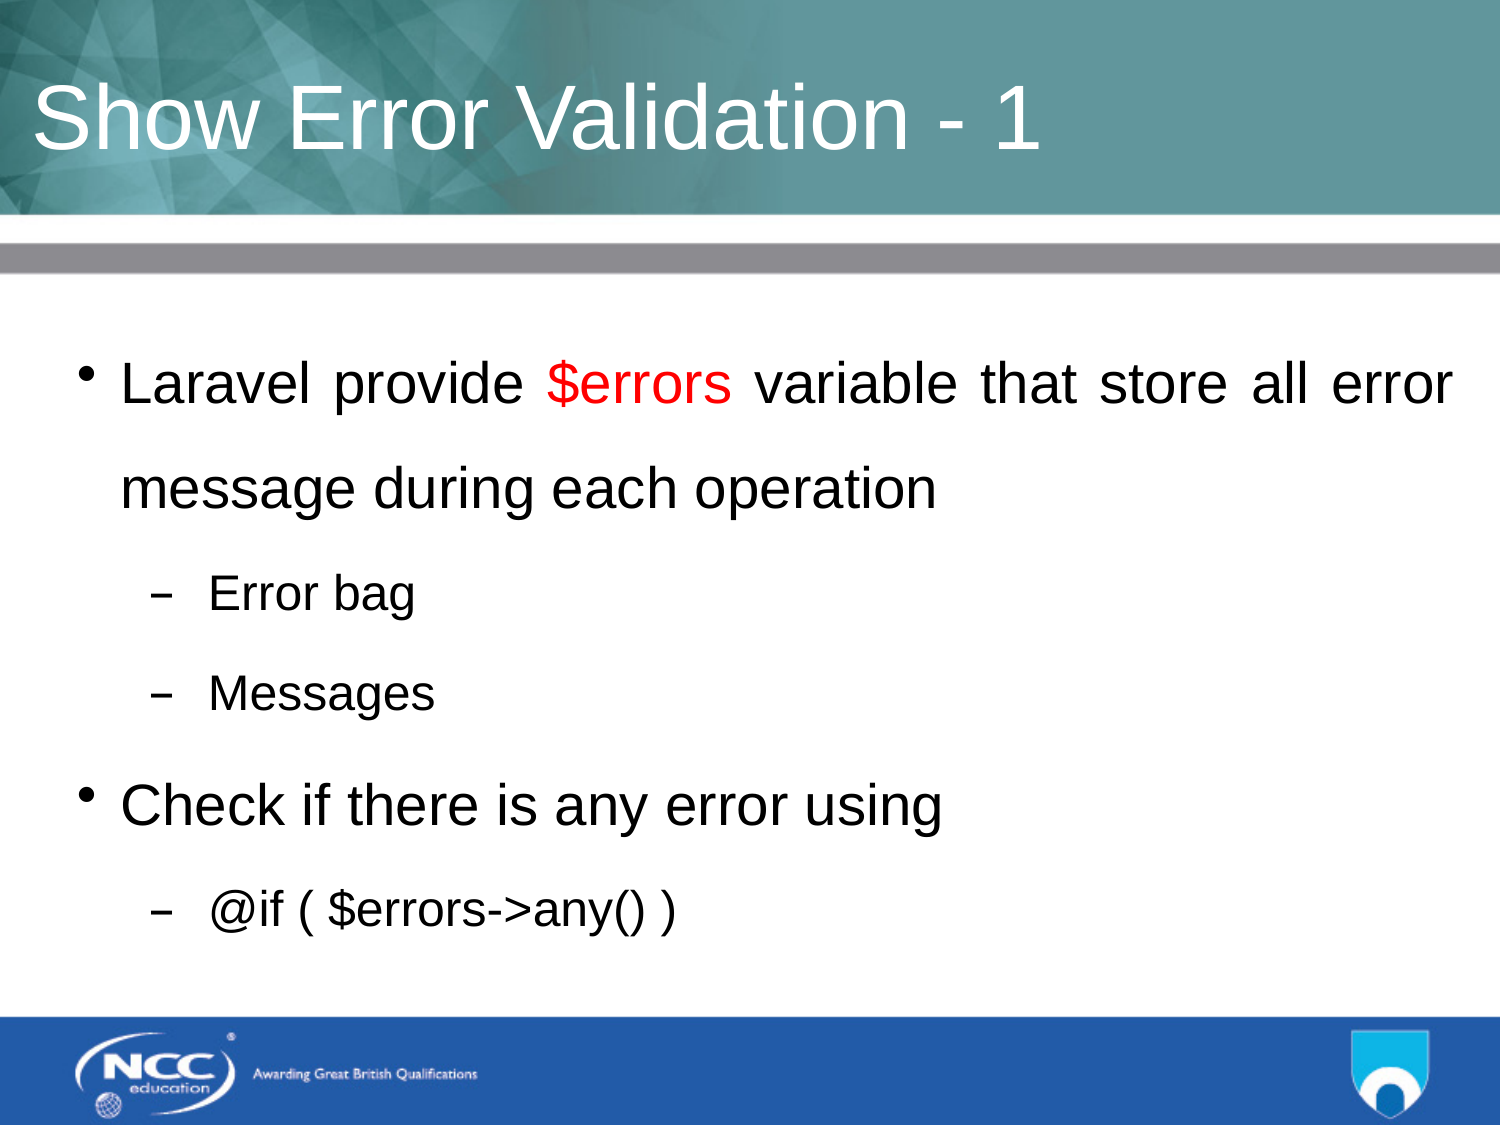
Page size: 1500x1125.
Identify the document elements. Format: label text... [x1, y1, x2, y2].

title Show Error Validation - 1 [16, 19, 1459, 207]
picture [0, 0, 1500, 1125]
list Laravel provide $errors variable that store all error message during each operation Error bag Messages Check if there is any error using @if ( $errors->any() ) [17, 302, 1471, 1012]
